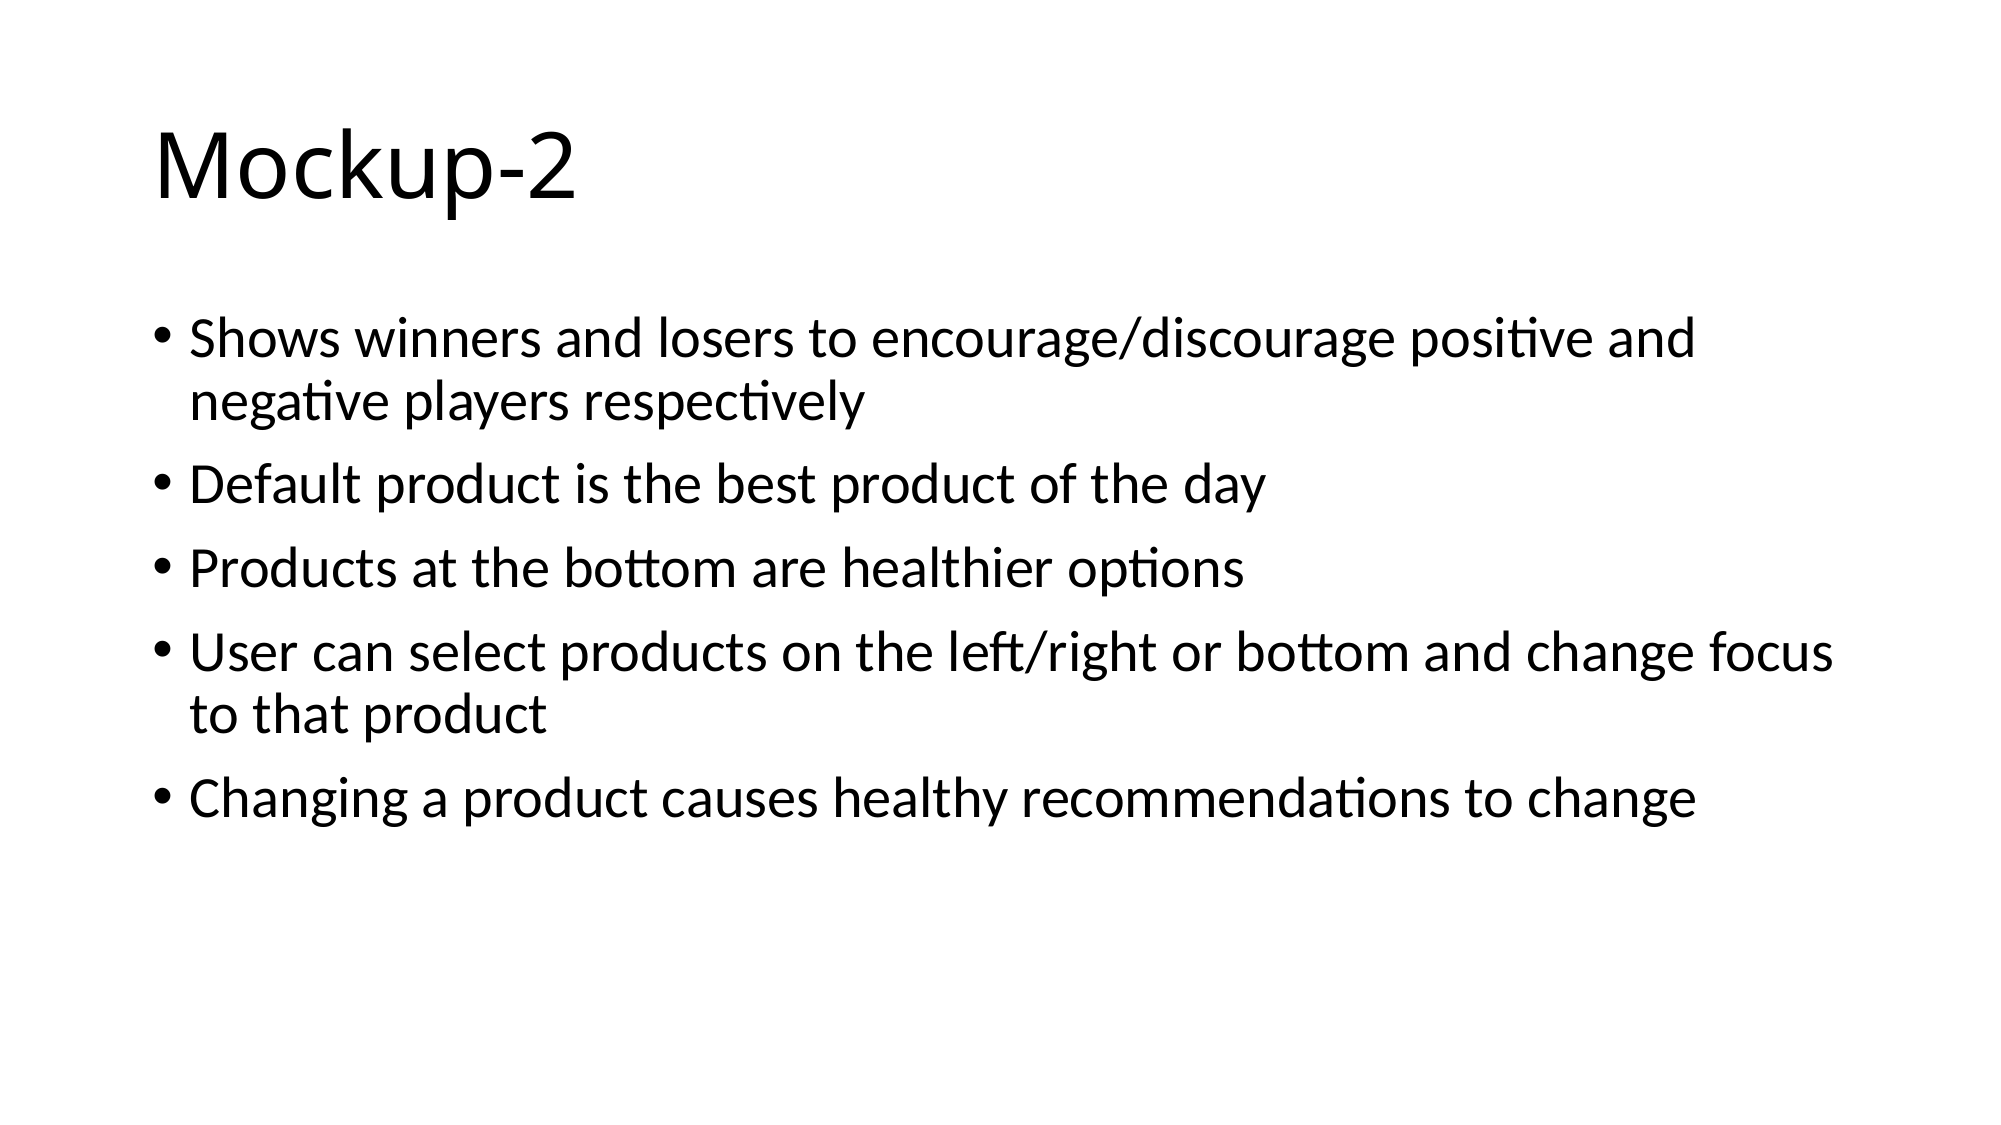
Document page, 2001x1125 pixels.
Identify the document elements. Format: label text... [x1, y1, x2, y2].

title Mockup-2 [137, 59, 1863, 278]
list Shows winners and losers to encourage/discourage positive and negative players respectively Default product is the best product of the day Products at the bottom are healthier options User can select products on the left/right or bottom and change focus to that product Changing a product causes healthy recommendations to change [137, 299, 1863, 1014]
